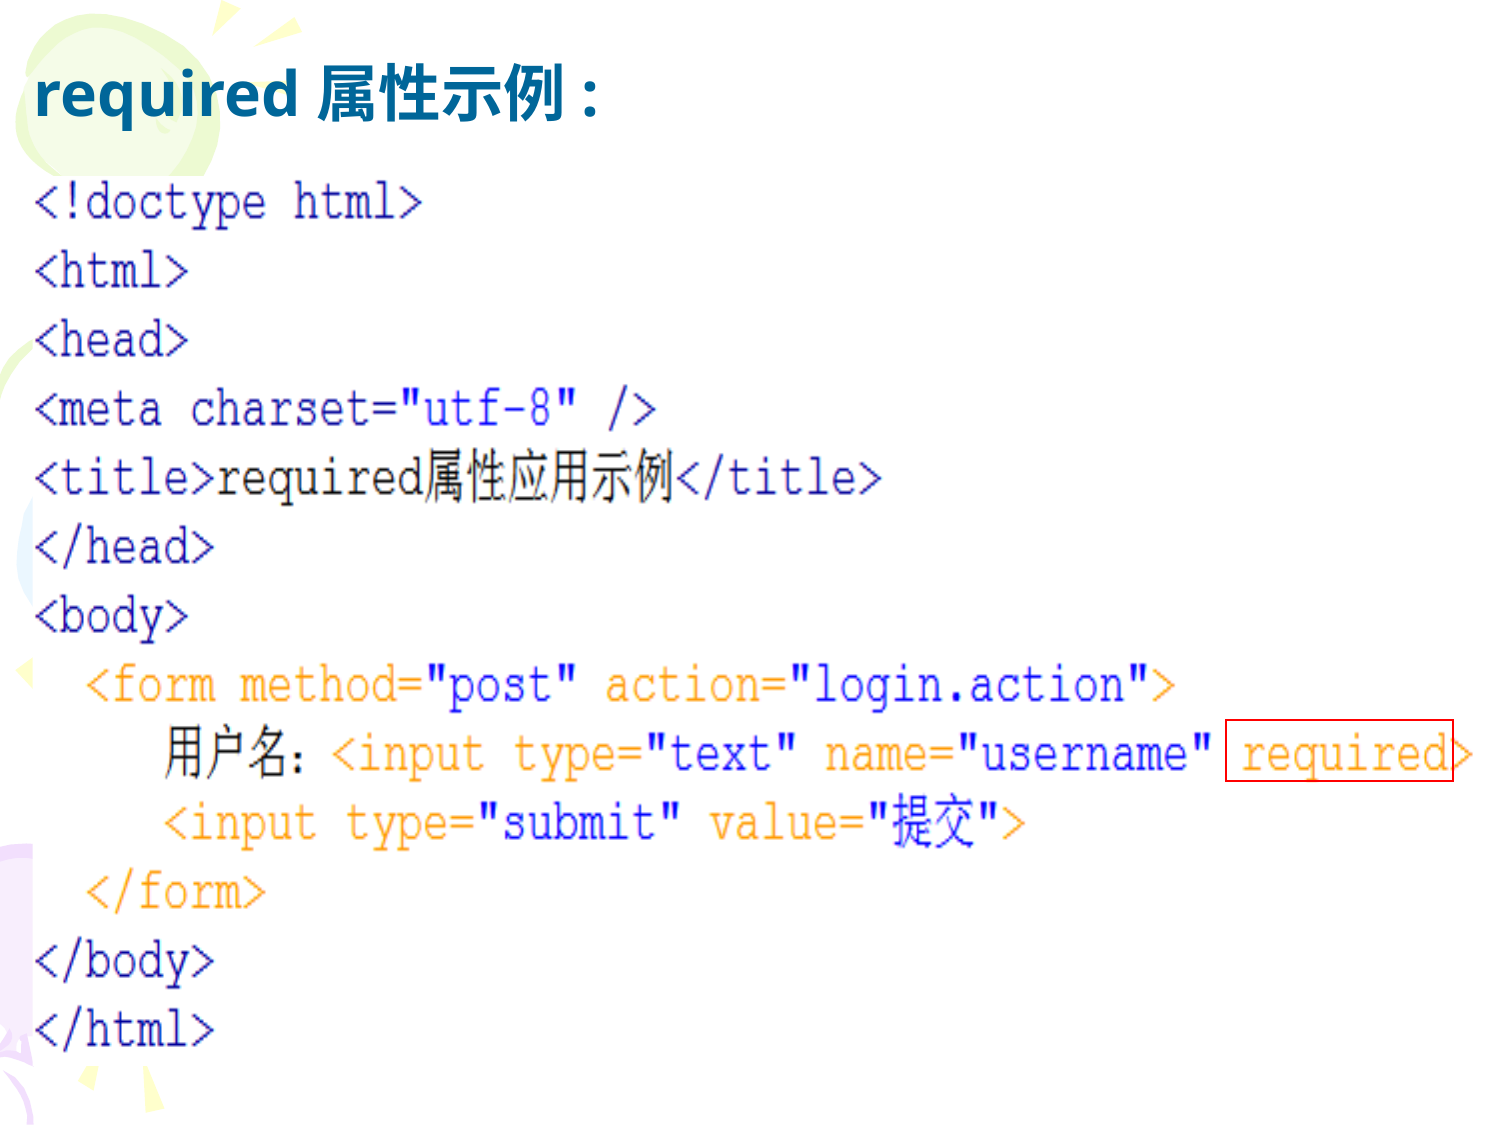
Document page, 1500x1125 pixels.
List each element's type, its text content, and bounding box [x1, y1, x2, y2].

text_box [32, 176, 1478, 1066]
title required属性示例: [18, 0, 1428, 138]
